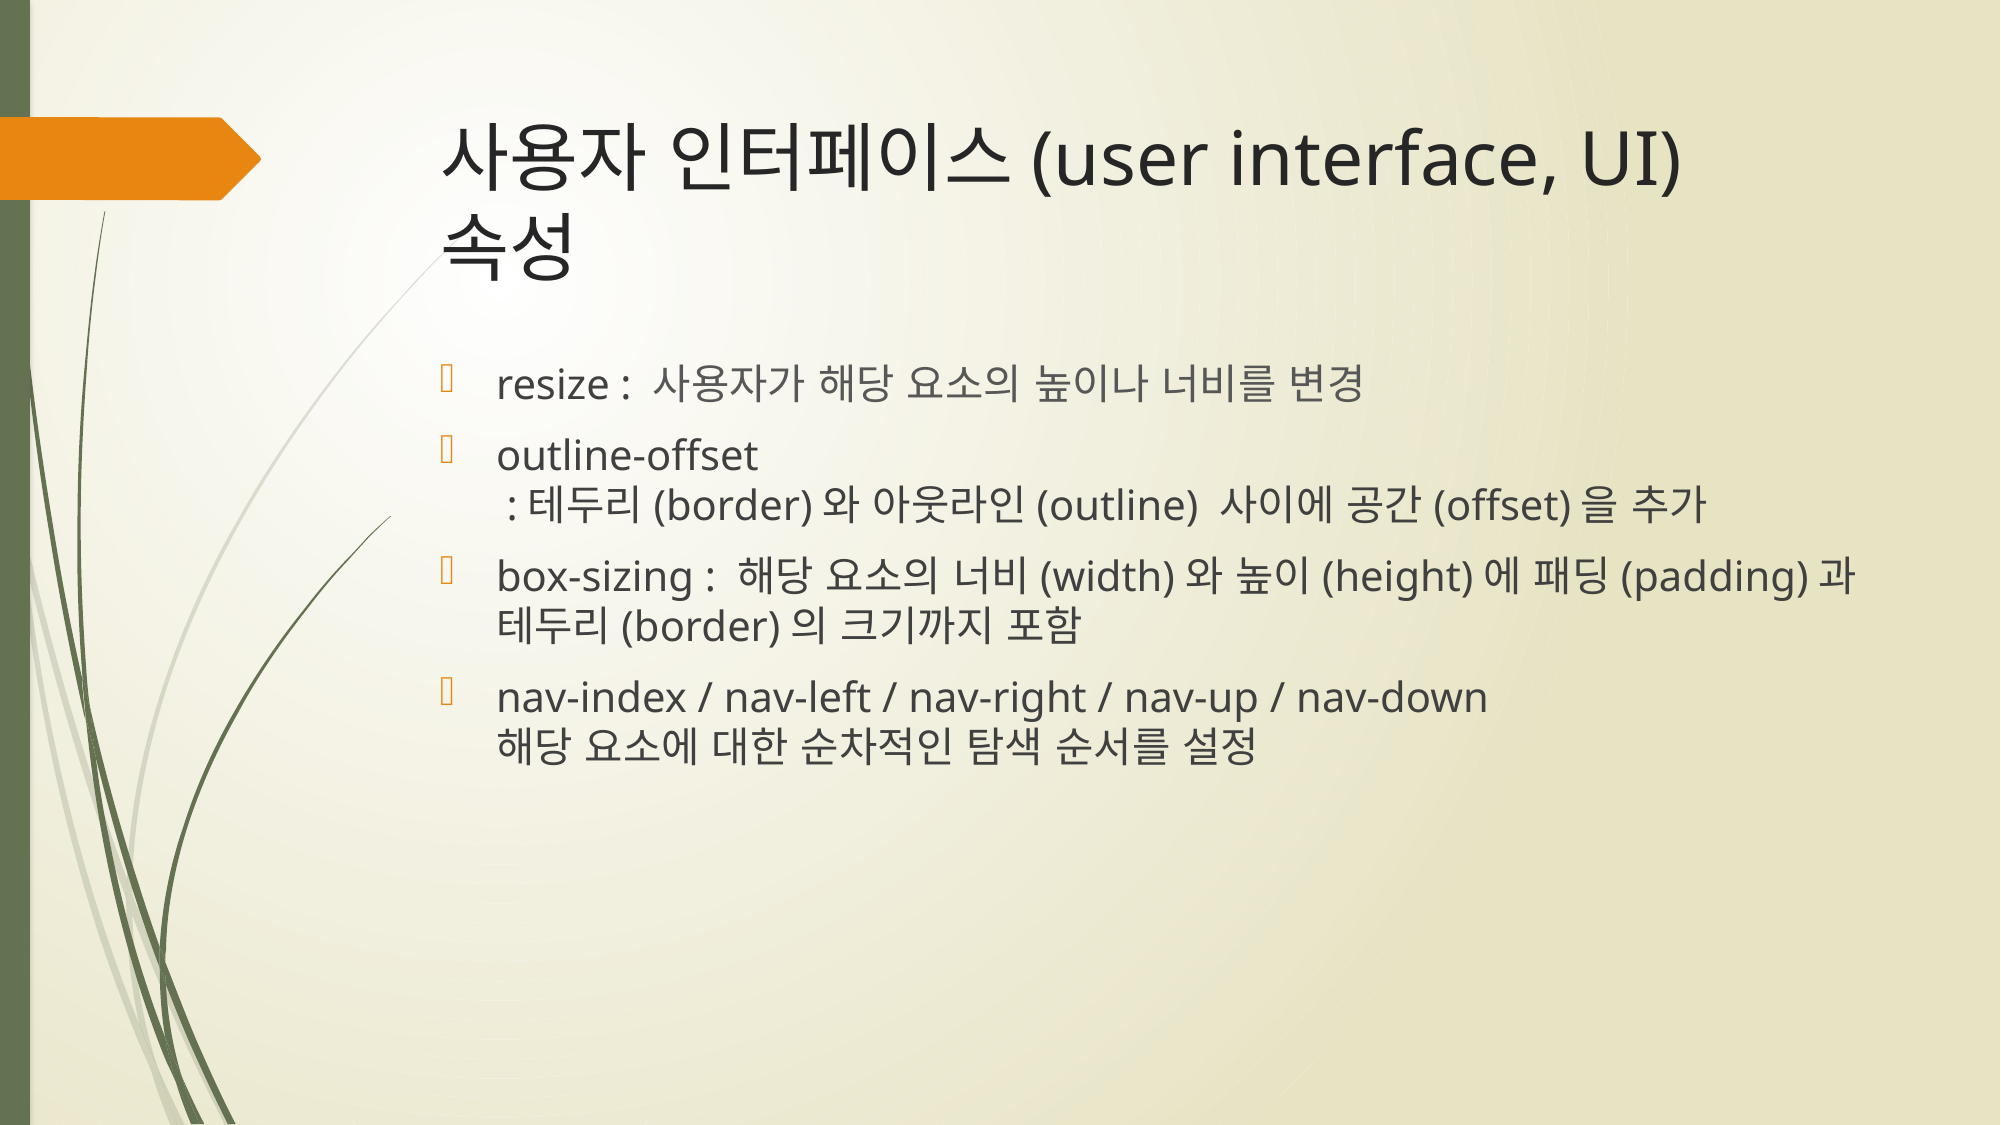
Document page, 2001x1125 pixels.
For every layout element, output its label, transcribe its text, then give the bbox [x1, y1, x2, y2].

title 사용자 인터페이스(user interface, UI) 속성 [425, 102, 1888, 313]
list resize : 사용자가 해당 요소의 높이나 너비를 변경 outline-offset :테두리(border)와 아웃라인(outline) 사이에 공간(offset)을 추가 box-sizing : 해당 요소의 너비(width)와 높이(height)에 패딩(padding)과 테두리(border)의 크기까지 포함 nav-index / nav-left / nav-right / nav-up / nav-down 해당 요소에 대한 순차적인 탐색 순서를 설정 [424, 350, 1888, 1082]
